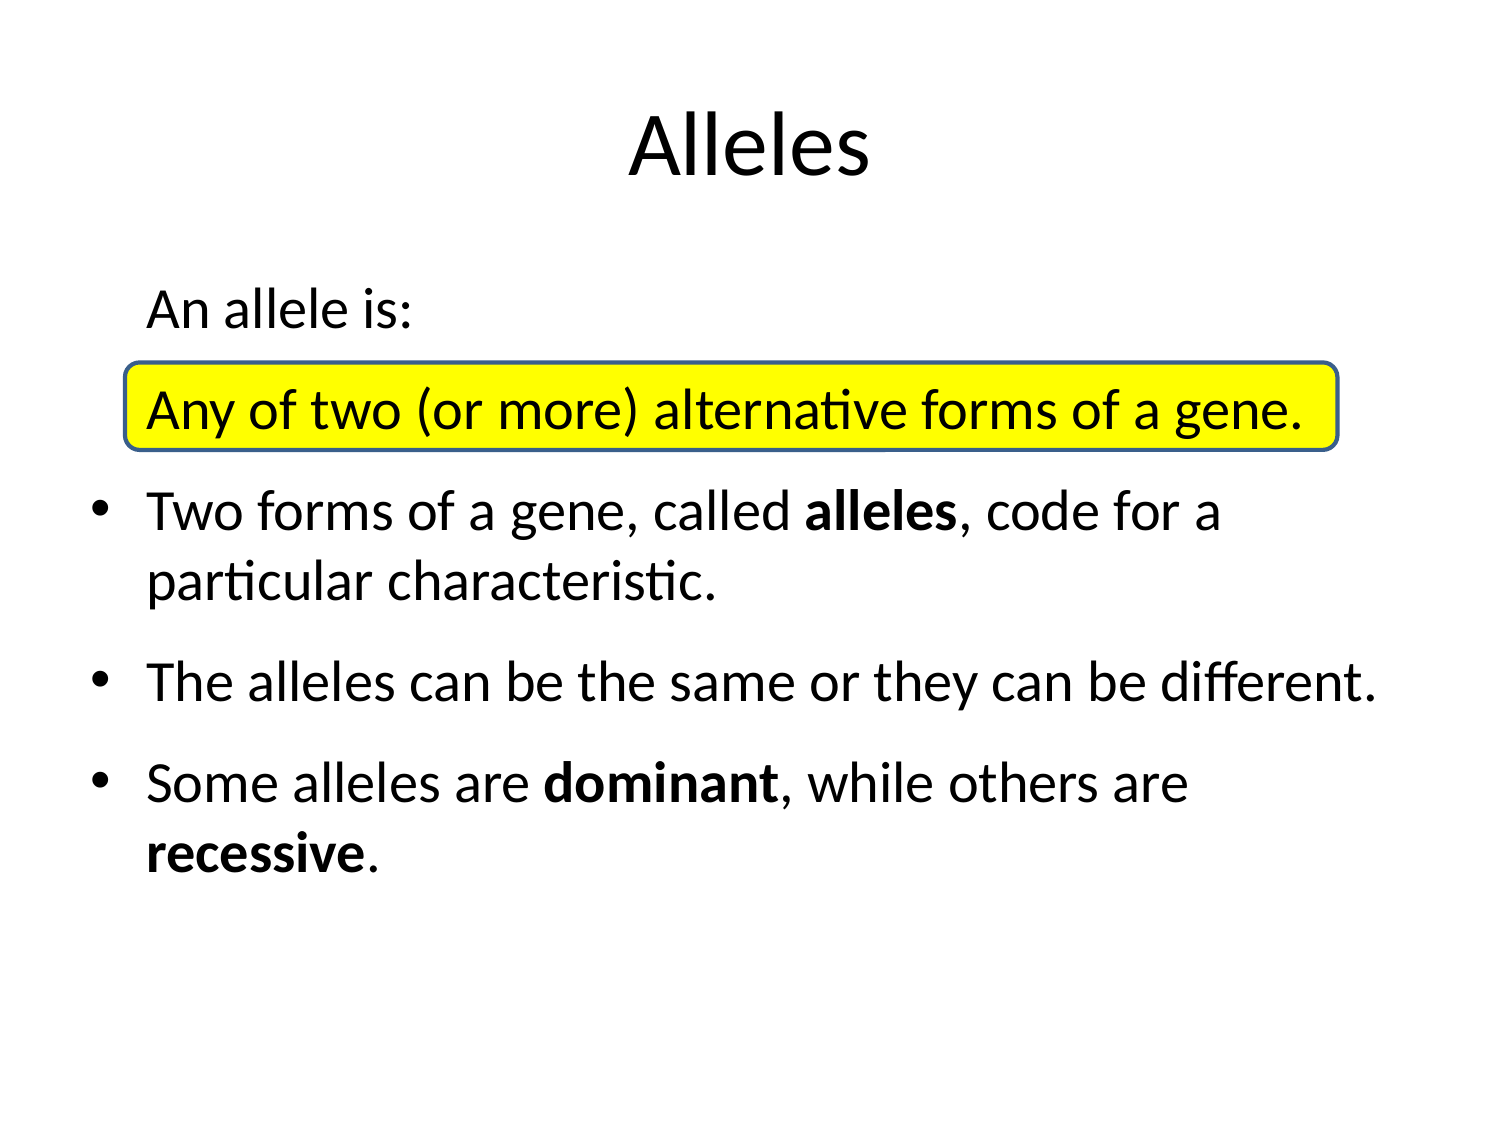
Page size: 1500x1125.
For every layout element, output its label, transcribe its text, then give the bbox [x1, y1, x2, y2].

title Alleles [75, 45, 1425, 233]
list An allele is: Any of two (or more) alternative forms of a gene. Two forms of a gene, called alleles, code for a particular characteristic. The alleles can be the same or they can be different. Some alleles are dominant, while others are recessive. [75, 262, 1425, 1005]
